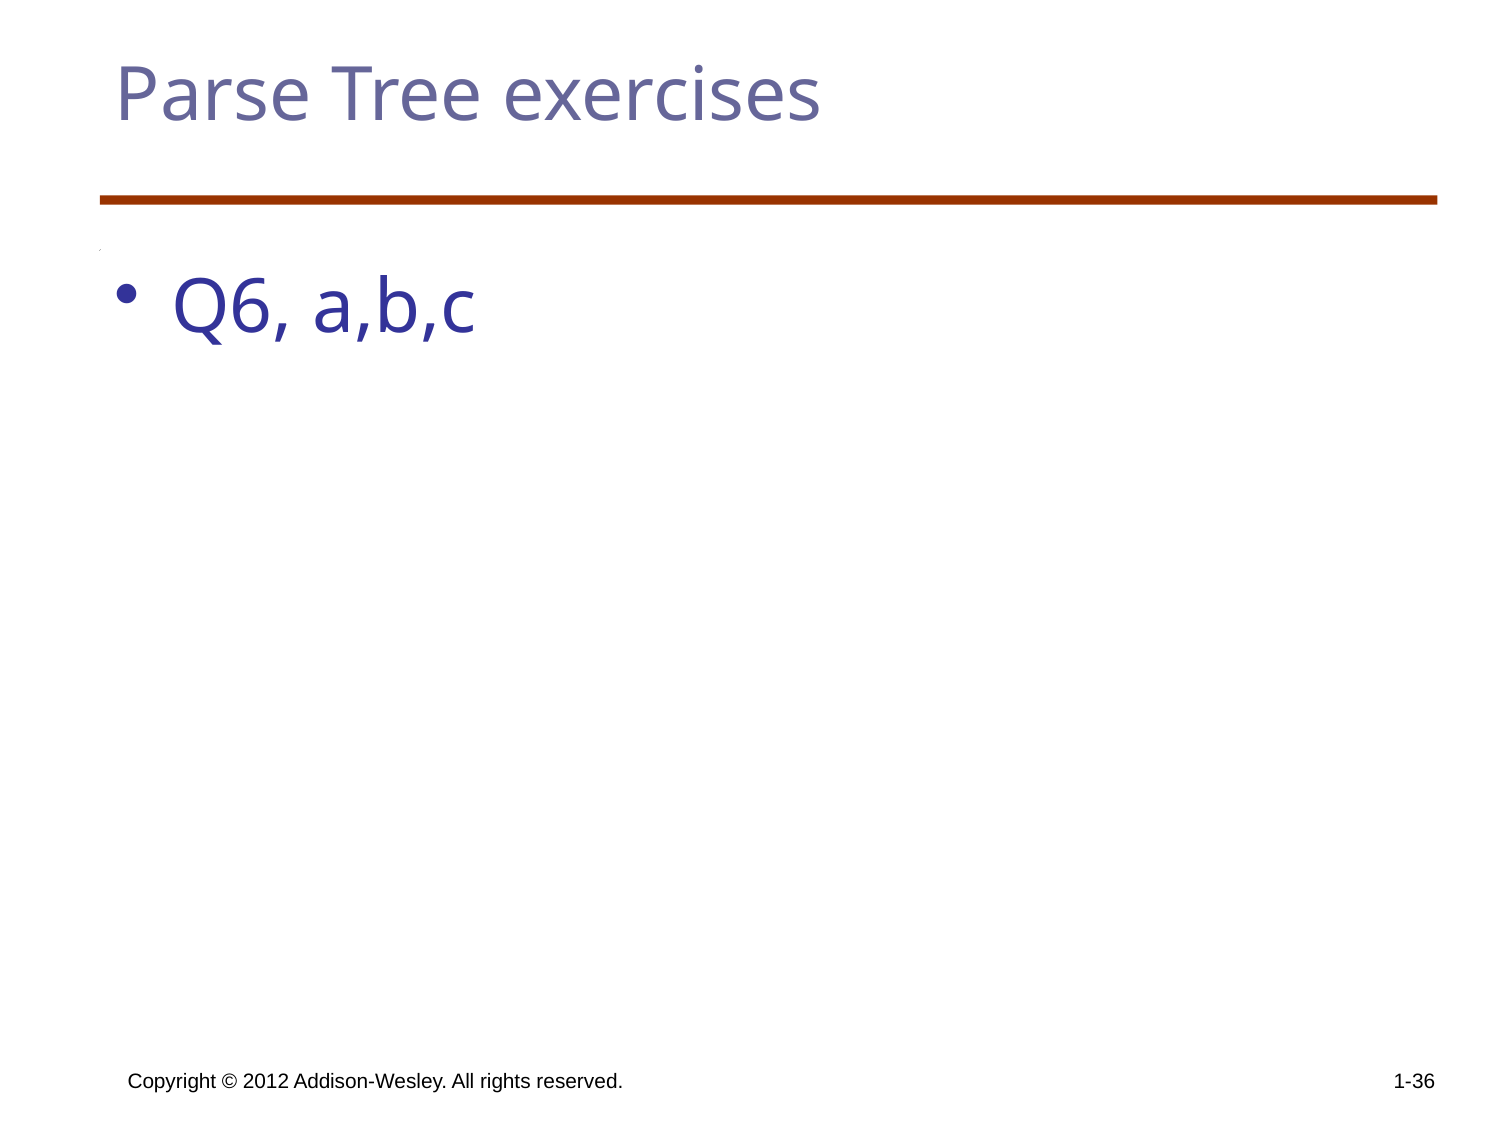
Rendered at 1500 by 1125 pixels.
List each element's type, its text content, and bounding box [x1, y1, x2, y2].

footer Copyright © 2012 Addison-Wesley. All rights reserved. [112, 1024, 801, 1101]
title Parse Tree exercises [99, 37, 1438, 226]
list Q6, a,b,c [99, 249, 1376, 988]
slide_number 1-36 [1137, 1024, 1451, 1101]
